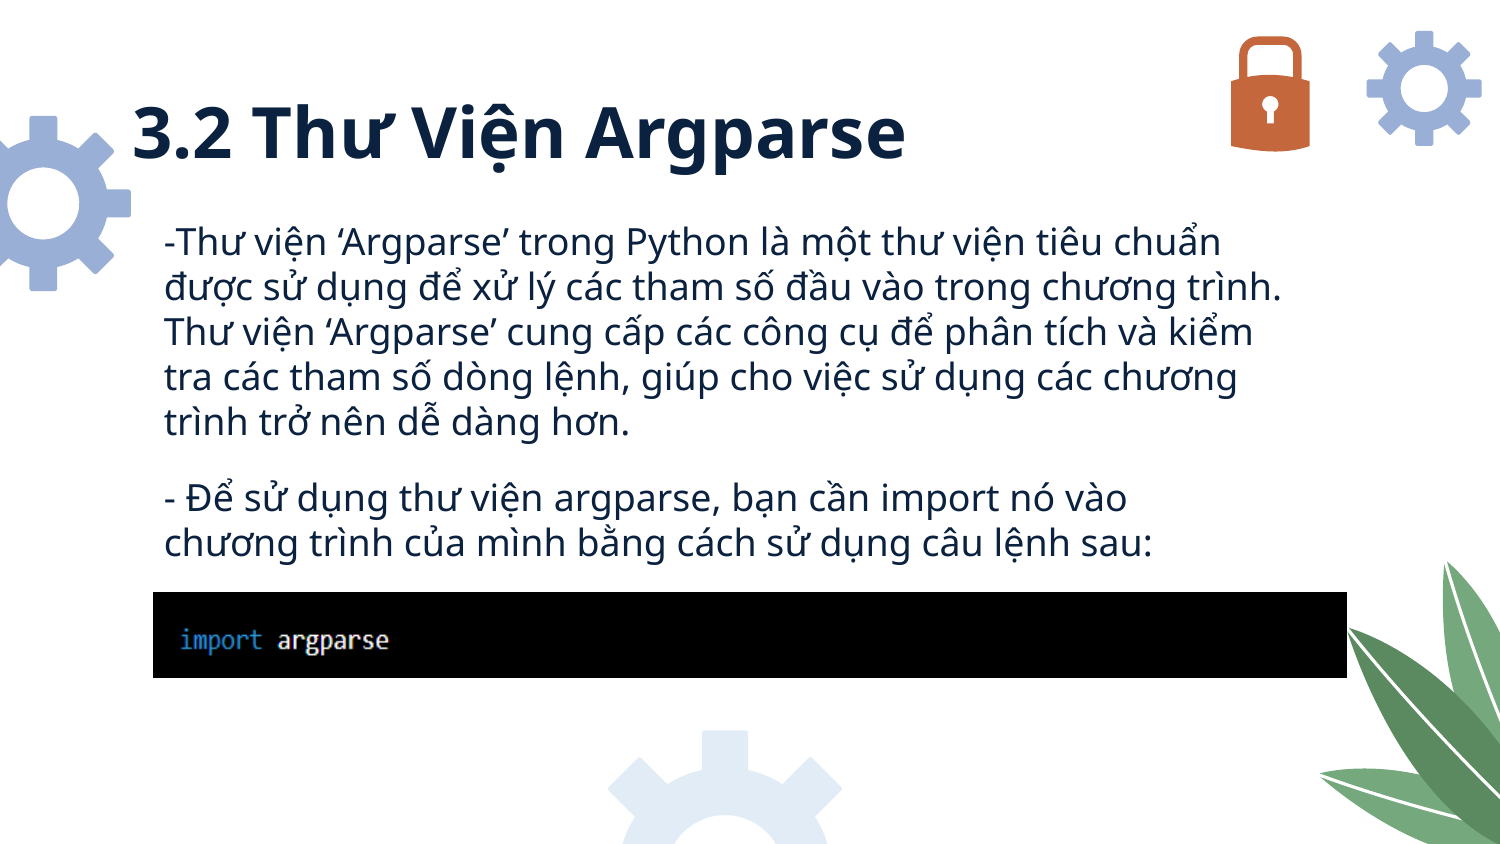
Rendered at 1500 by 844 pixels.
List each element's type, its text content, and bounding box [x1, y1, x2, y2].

subtitle -Thư viện ‘Argparse’ trong Python là một thư viện tiêu chuẩn được sử dụng để xử lý các tham số đầu vào trong chương trình. Thư viện ‘Argparse’ cung cấp các công cụ để phân tích và kiểm tra các tham số dòng lệnh, giúp cho việc sử dụng các chương trình trở nên dễ dàng hơn. [148, 203, 1310, 459]
subtitle - Để sử dụng thư viện argparse, bạn cần import nó vào chương trình của mình bằng cách sử dụng câu lệnh sau: [148, 459, 1253, 593]
title 3.2 Thư Viện Argparse [116, 72, 1384, 167]
picture [153, 592, 1347, 678]
text_box [1231, 36, 1310, 152]
